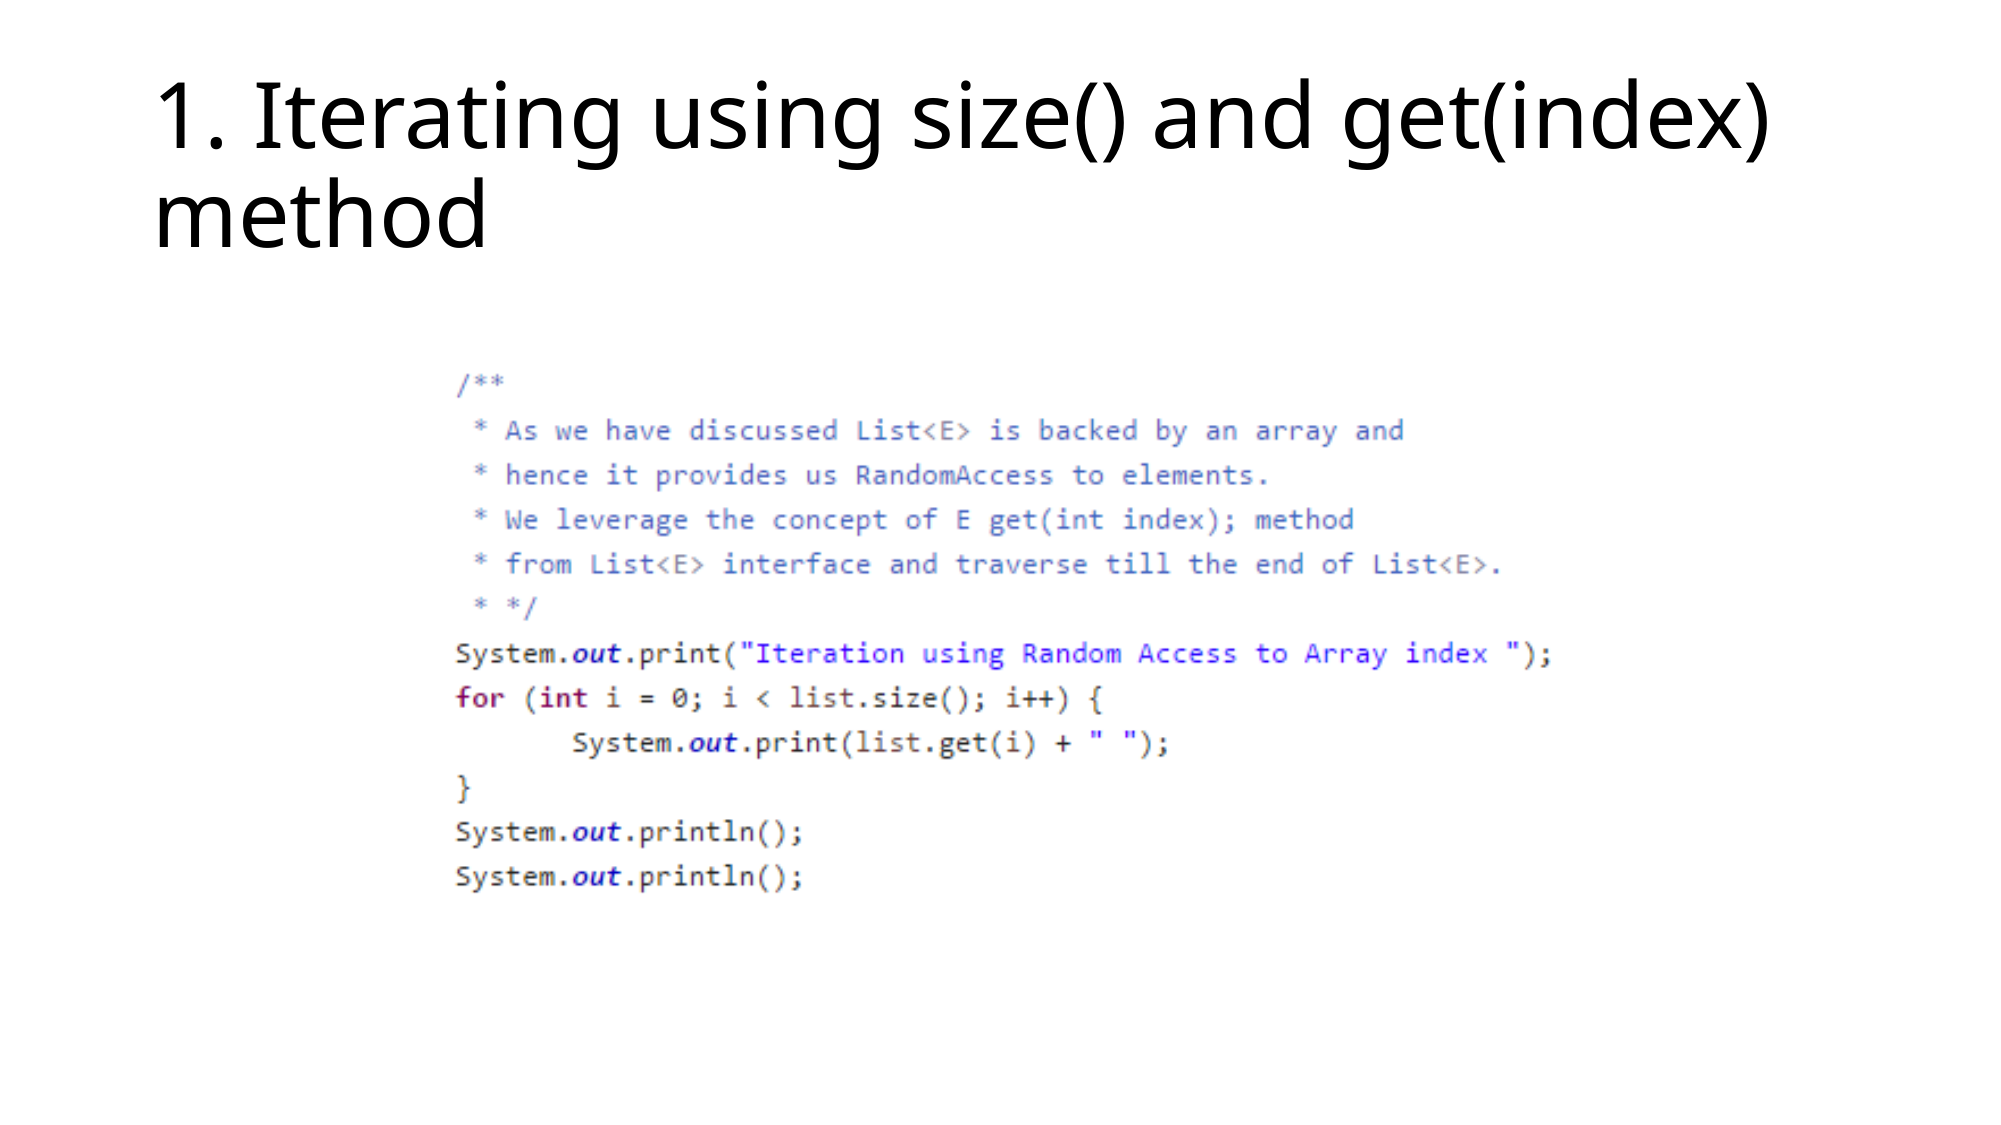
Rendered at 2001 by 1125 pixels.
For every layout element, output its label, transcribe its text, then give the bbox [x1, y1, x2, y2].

title 1. Iterating using size() and get(index) method [137, 59, 1863, 278]
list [440, 356, 1560, 919]
